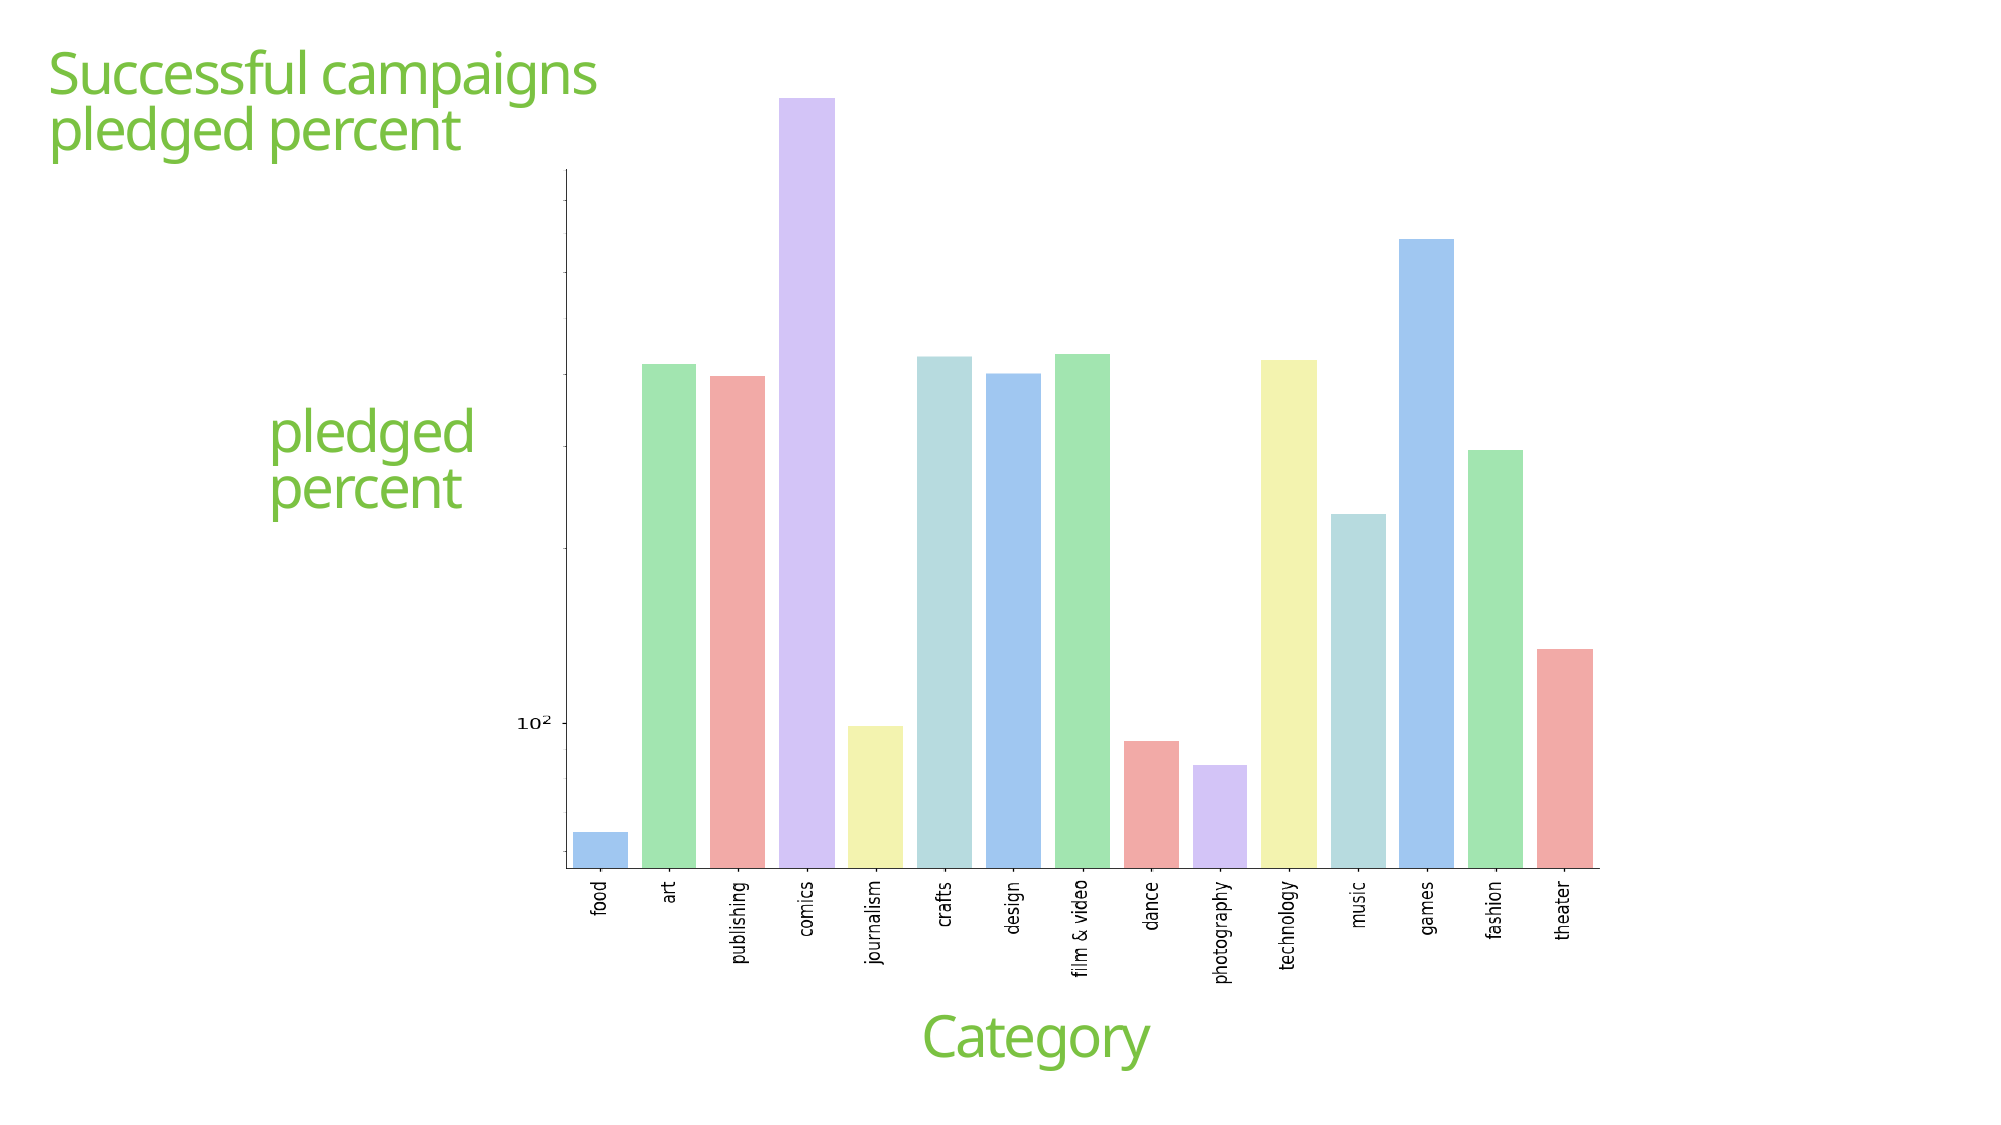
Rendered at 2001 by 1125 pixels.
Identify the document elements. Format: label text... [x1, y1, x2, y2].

text_box Category [905, 1003, 1297, 1077]
text_box pledged percent [253, 379, 489, 528]
title Successful campaigns pledged percent [33, 21, 709, 169]
picture [489, 52, 1611, 1003]
